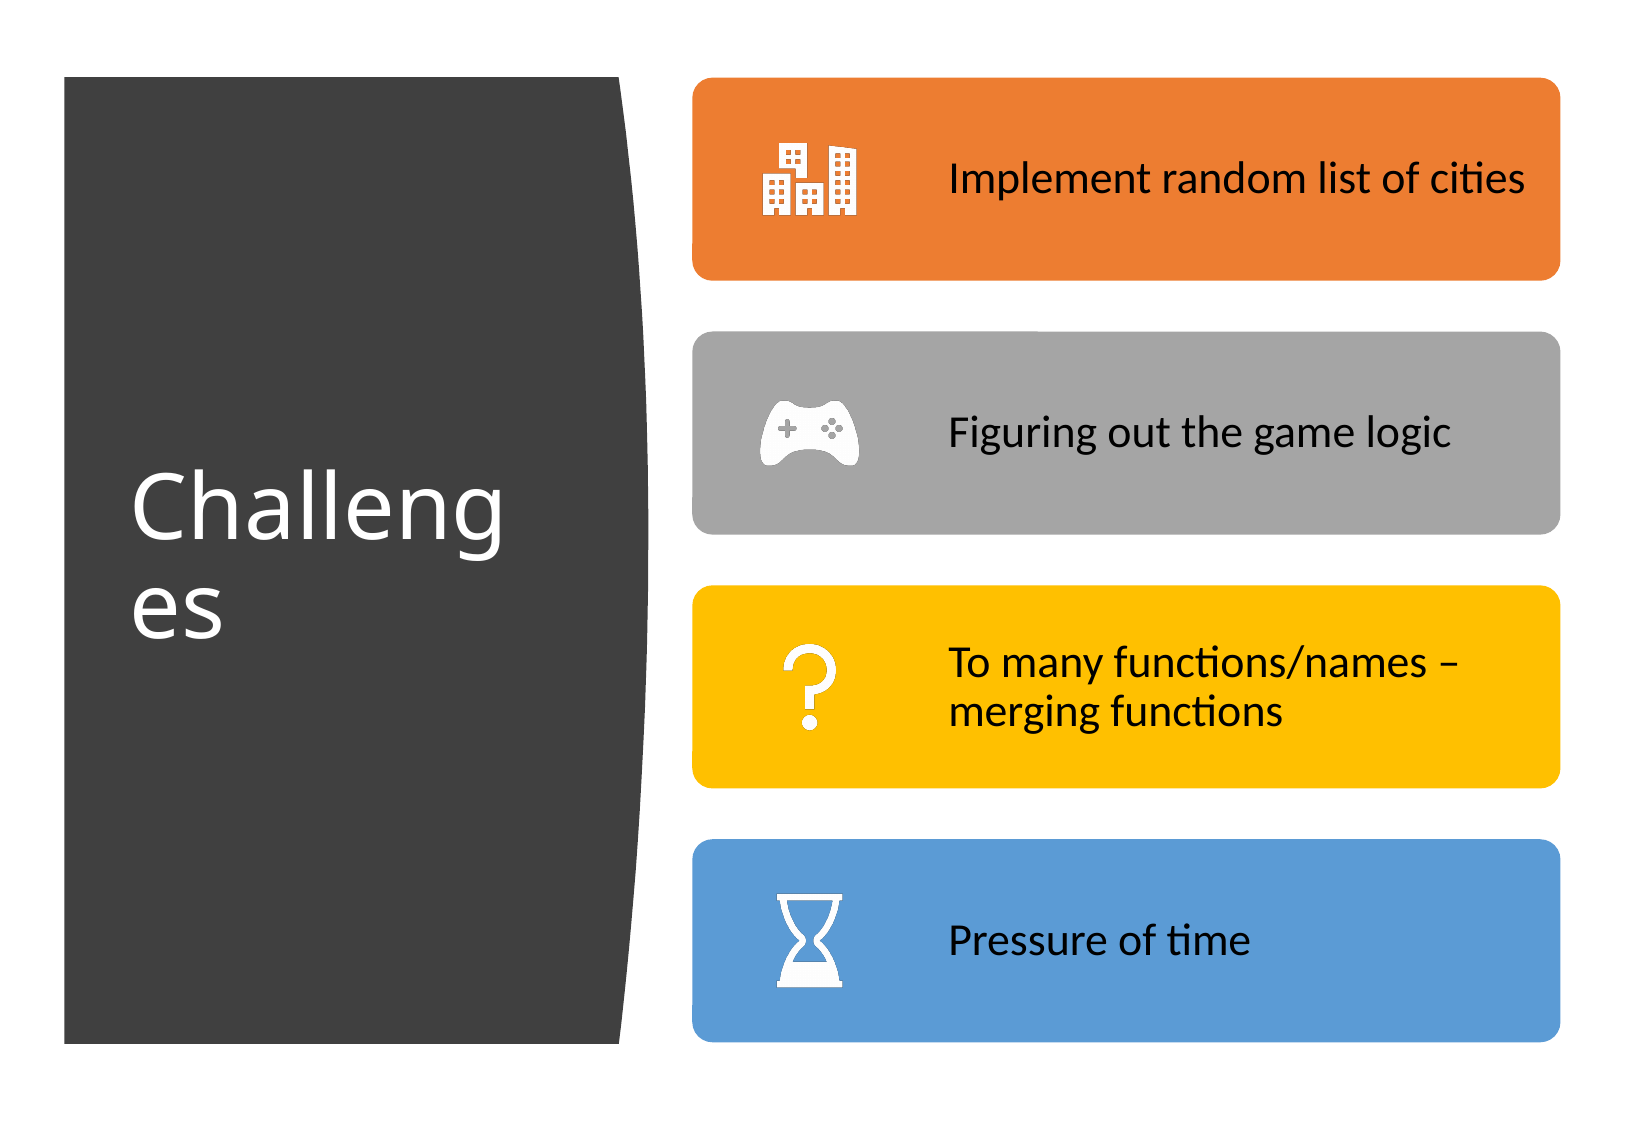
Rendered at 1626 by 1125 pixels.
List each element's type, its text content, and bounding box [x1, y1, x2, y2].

text_box [63, 76, 650, 1045]
title Challenges [115, 166, 571, 953]
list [692, 77, 1561, 1043]
